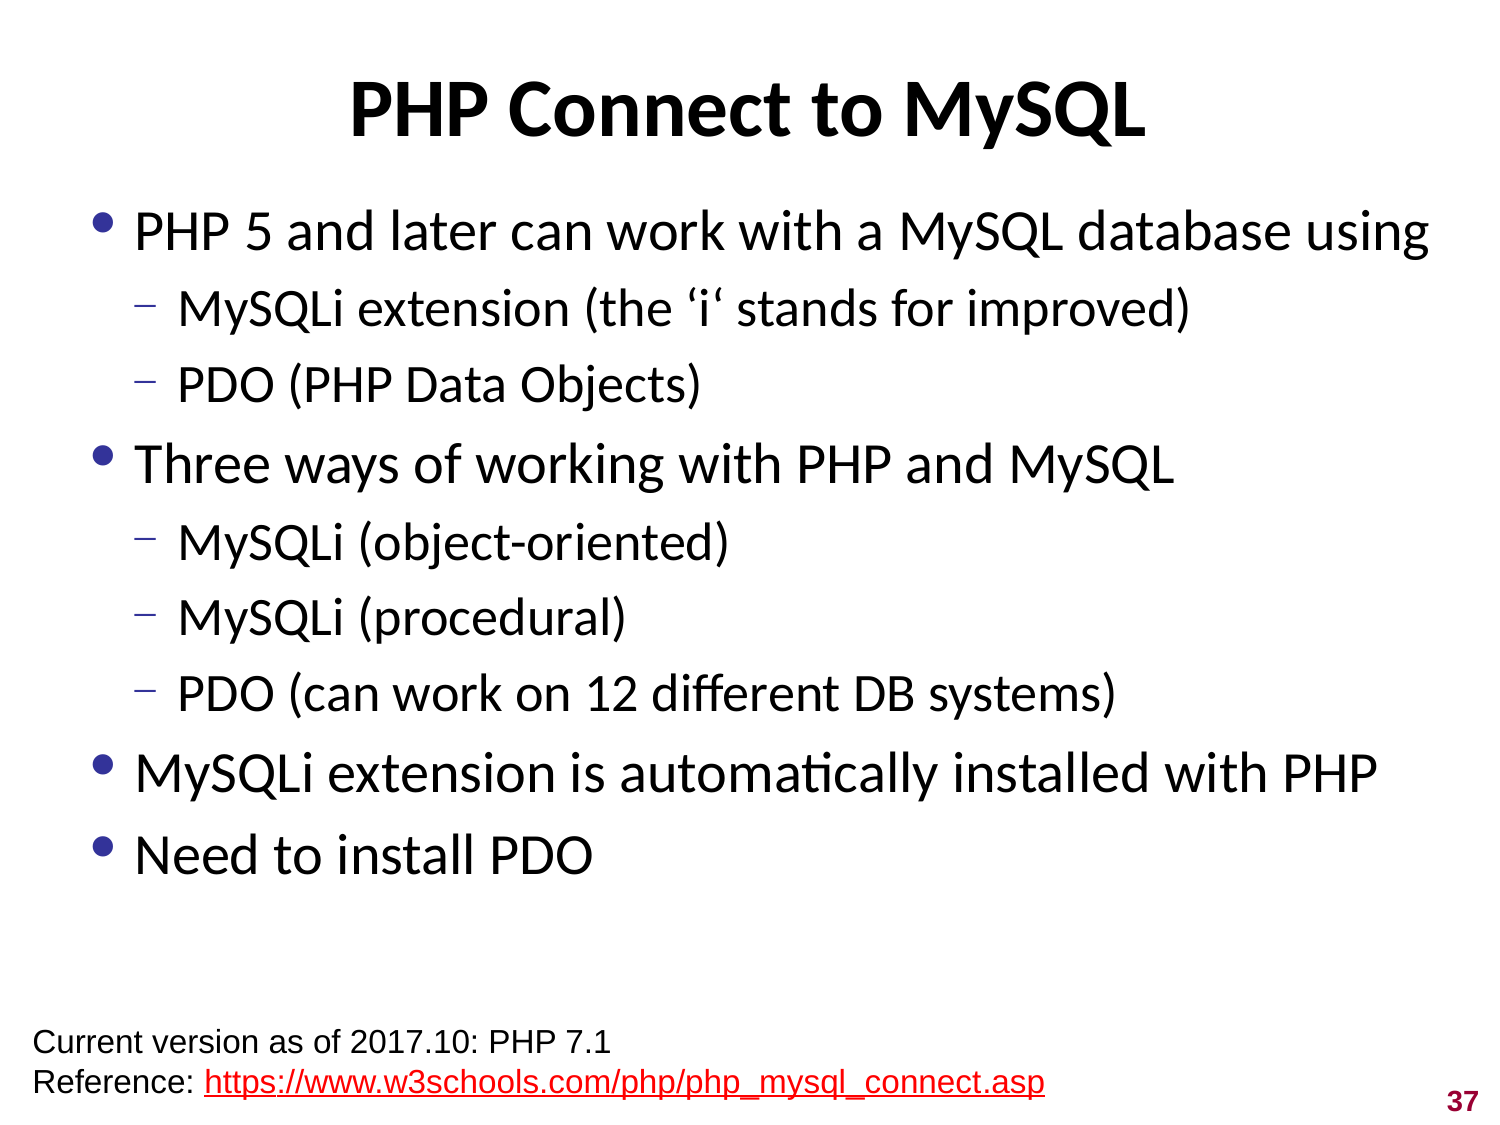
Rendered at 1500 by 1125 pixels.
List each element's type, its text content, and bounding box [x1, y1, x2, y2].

slide_number 37 [1293, 1070, 1495, 1125]
text_box Current version as of 2017.10: PHP 7.1 Reference: https://www.w3schools.com/php/php_mysql_connect.asp [17, 1012, 1081, 1108]
list PHP 5 and later can work with a MySQL database using MySQLi extension (the ‘i‘ stands for improved) PDO (PHP Data Objects) Three ways of working with PHP and MySQL MySQLi (object-oriented) MySQLi (procedural) PDO (can work on 12 different DB systems) MySQLi extension is automatically installed with PHP Need to install PDO [74, 184, 1459, 941]
title PHP Connect to MySQL [38, 21, 1457, 185]
